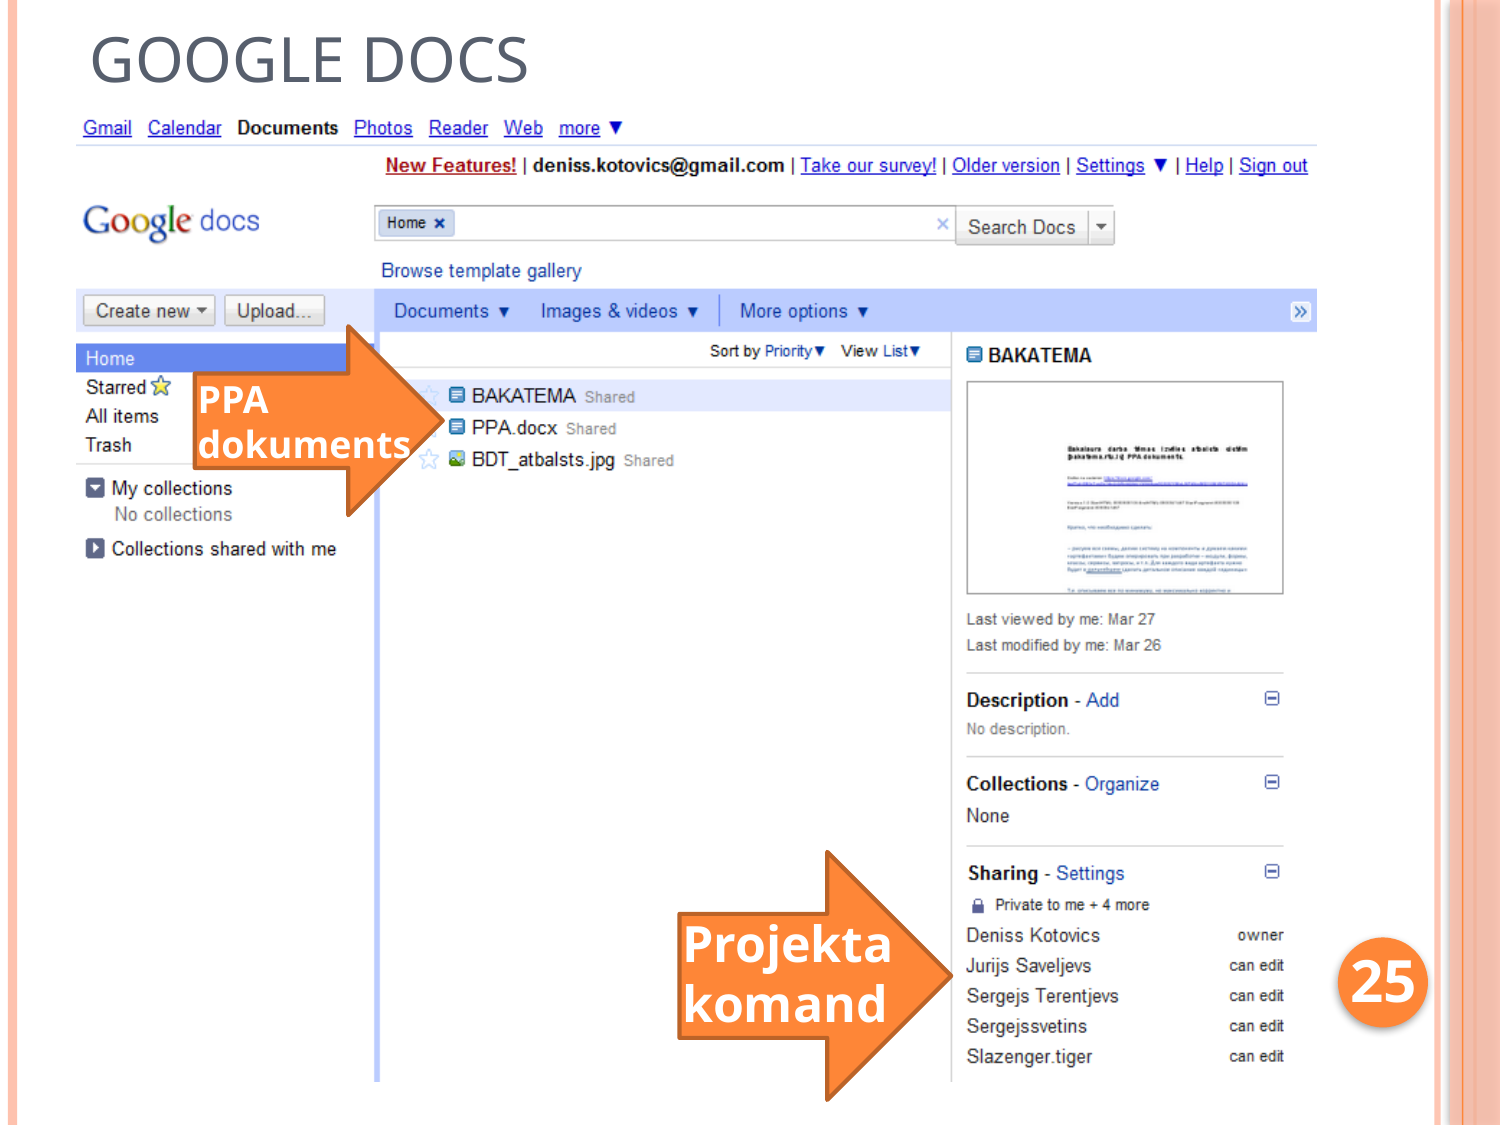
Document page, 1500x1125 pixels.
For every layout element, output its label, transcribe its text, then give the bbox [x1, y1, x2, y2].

title Google Docs [75, 7, 1300, 103]
text_box Projekta komanda [667, 1091, 927, 1100]
picture [76, 113, 1317, 1082]
slide_number 25 [1333, 940, 1434, 1027]
